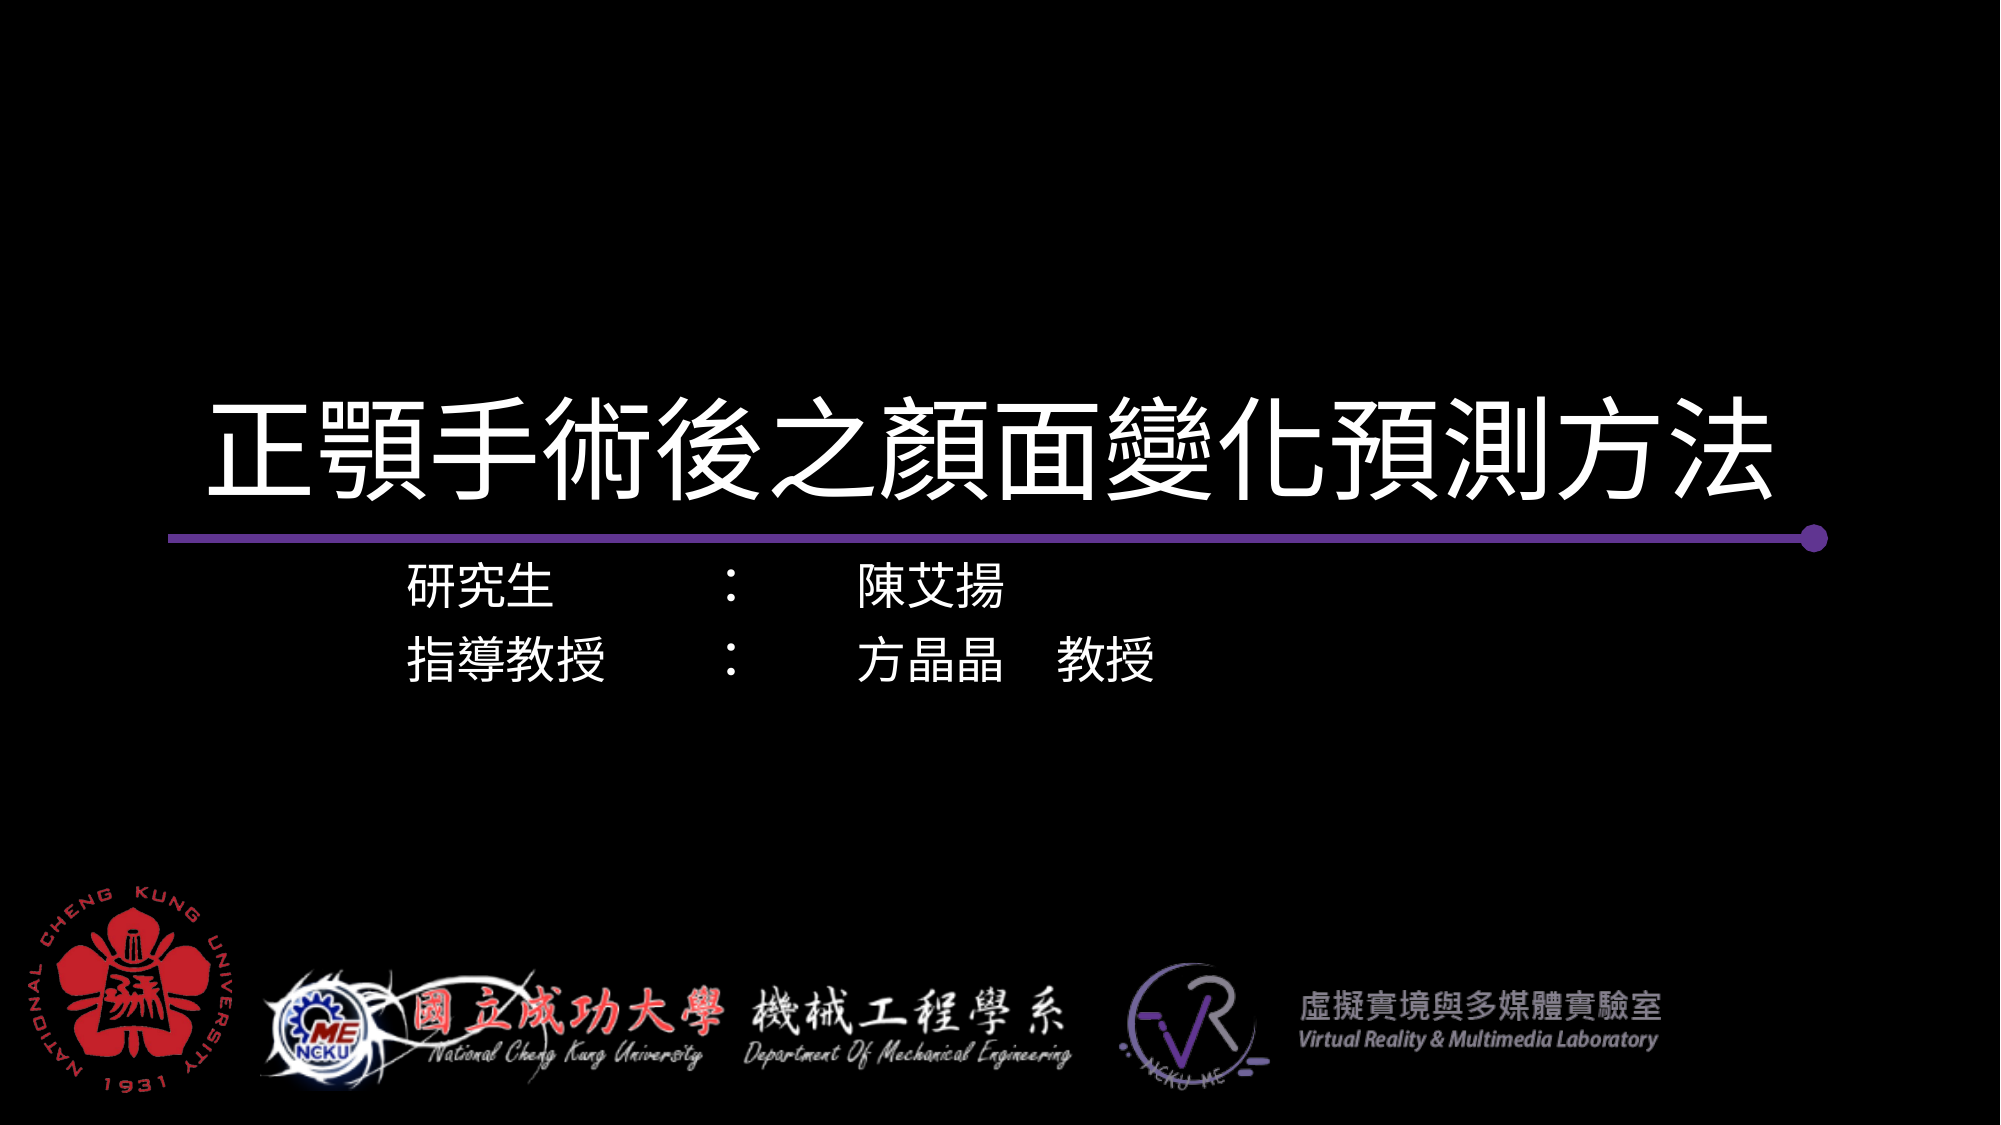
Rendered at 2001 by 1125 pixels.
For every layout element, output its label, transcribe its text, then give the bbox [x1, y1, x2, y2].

picture [260, 967, 1100, 1091]
picture [1118, 962, 1661, 1091]
title 正顎手術後之顏面變化預測方法 [112, 184, 1870, 524]
subtitle 研究生 ： 陳艾揚 指導教授 ： 方晶晶 教授 [241, 553, 1741, 810]
picture [19, 873, 241, 1098]
